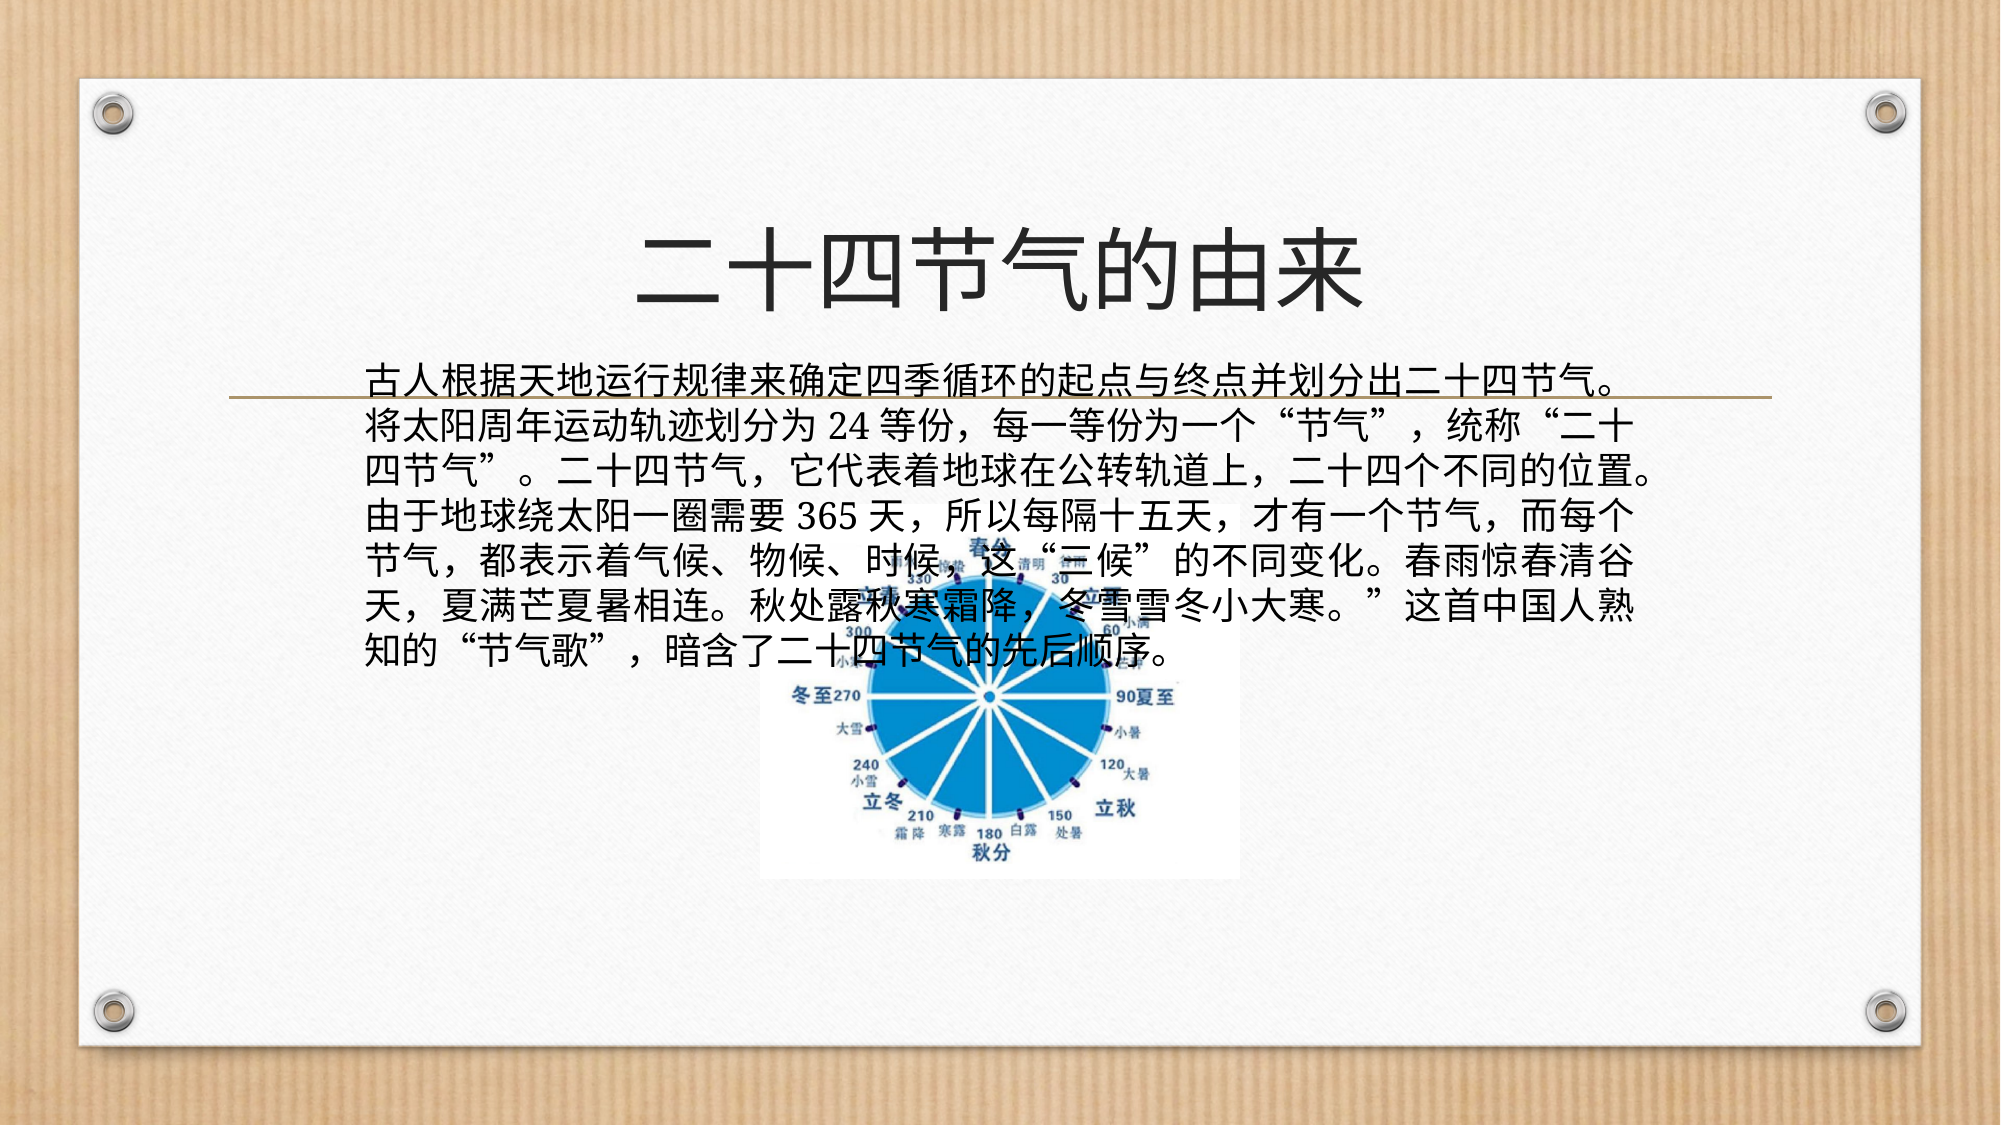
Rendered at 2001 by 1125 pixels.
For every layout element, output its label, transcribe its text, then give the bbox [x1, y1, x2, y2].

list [760, 504, 1240, 879]
title 二十四节气的由来 [212, 161, 1788, 375]
text_box 古人根据天地运行规律来确定四季循环的起点与终点并划分出二十四节气。将太阳周年运动轨迹划分为24等份，每一等份为一个“节气”，统称“二十四节气”。二十四节气，它代表着地球在公转轨道上，二十四个不同的位置。由于地球绕太阳一圈需要365天，所以每隔十五天，才有一个节气，而每个节气，都表示着气候、物候、时候，这“三候”的不同变化。春雨惊春清谷天，夏满芒夏暑相连。秋处露秋寒霜降，冬雪雪冬小大寒。”这首中国人熟知的“节气歌”，暗含了二十四节气的先后顺序。 [349, 349, 1651, 680]
picture [0, 0, 2001, 1125]
